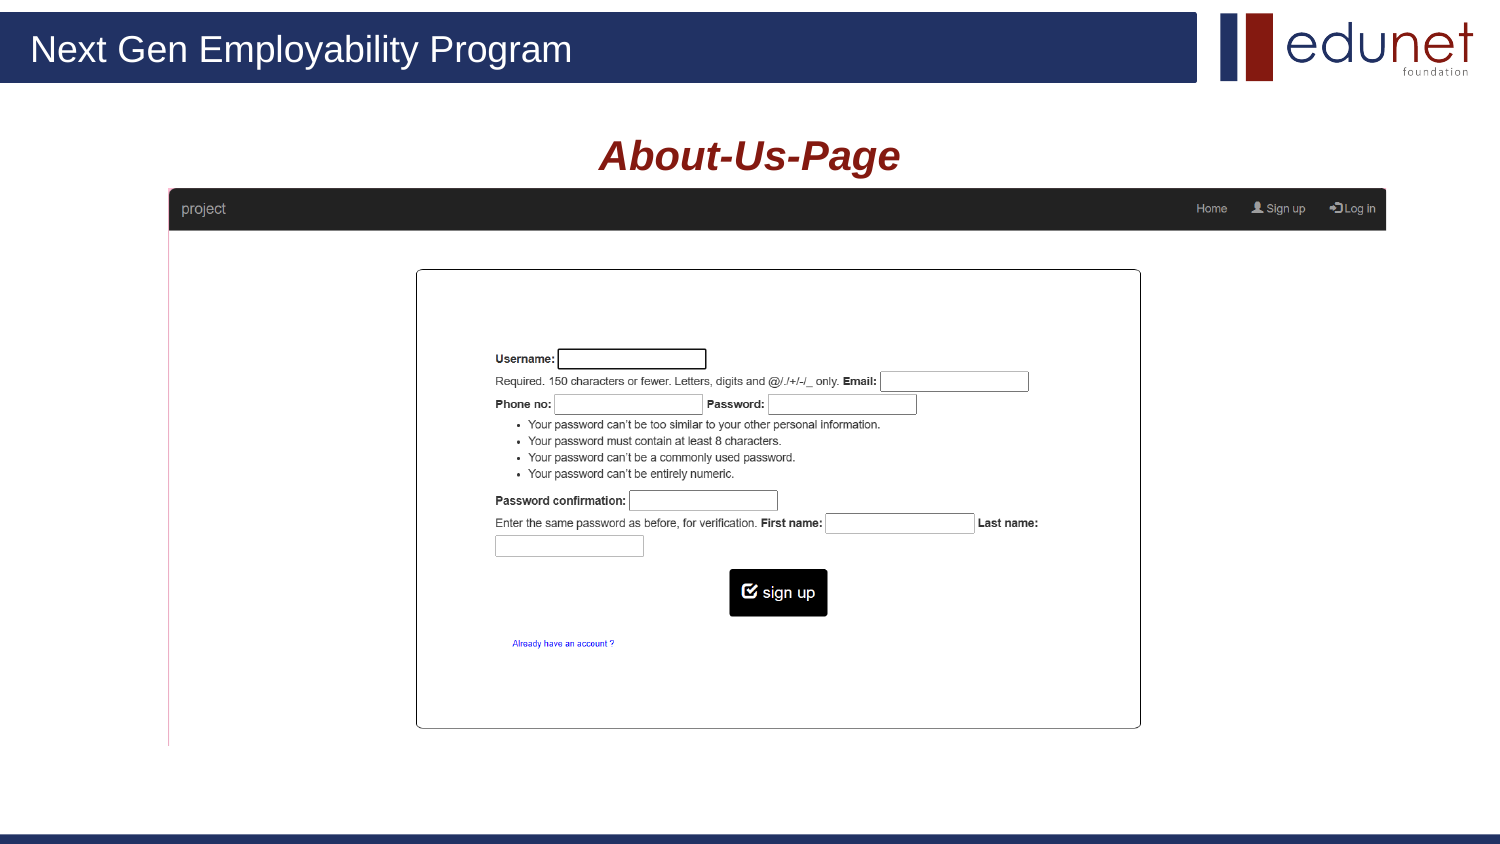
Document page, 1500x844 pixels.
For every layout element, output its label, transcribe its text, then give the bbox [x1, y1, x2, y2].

title About-Us-Page [103, 98, 1397, 208]
picture [1279, 14, 1482, 83]
picture [167, 188, 1387, 746]
